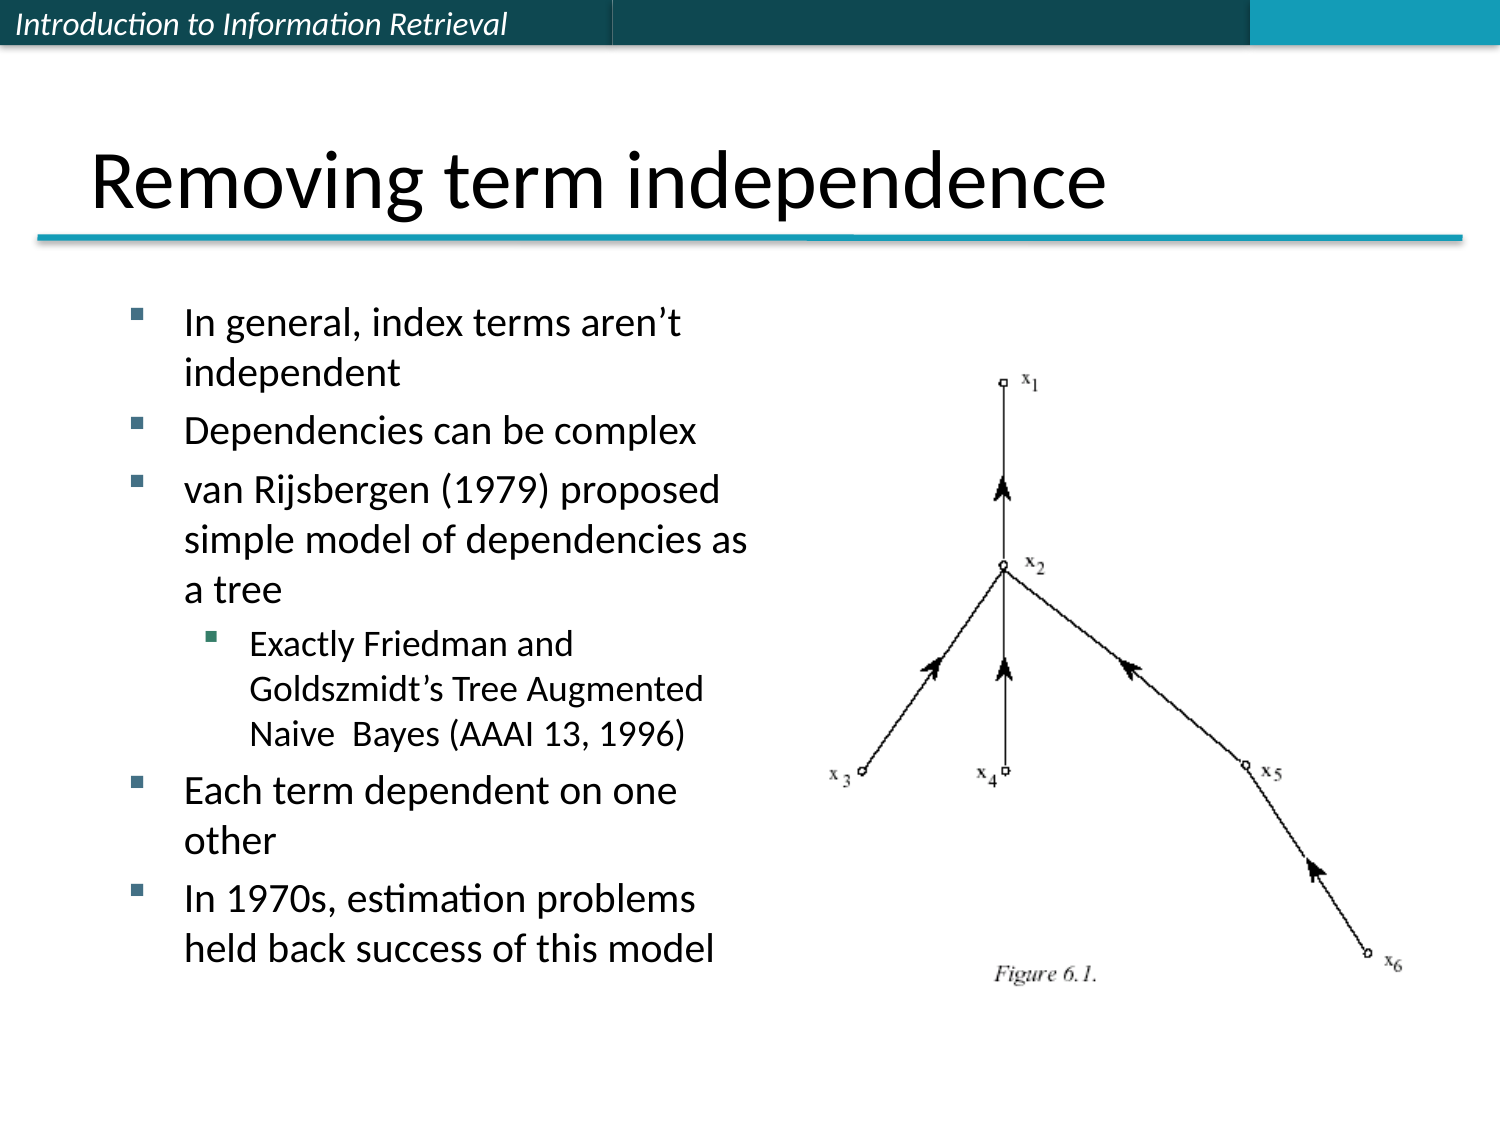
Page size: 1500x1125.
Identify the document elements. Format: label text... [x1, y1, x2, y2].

title Removing term independence [75, 45, 1425, 233]
picture [799, 362, 1424, 1005]
list In general, index terms aren’t independent Dependencies can be complex van Rijsbergen (1979) proposed simple model of dependencies as a tree Exactly Friedman and Goldszmidt’s Tree Augmented Naive Bayes (AAAI 13, 1996) Each term dependent on one other In 1970s, estimation problems held back success of this model [112, 287, 775, 1088]
